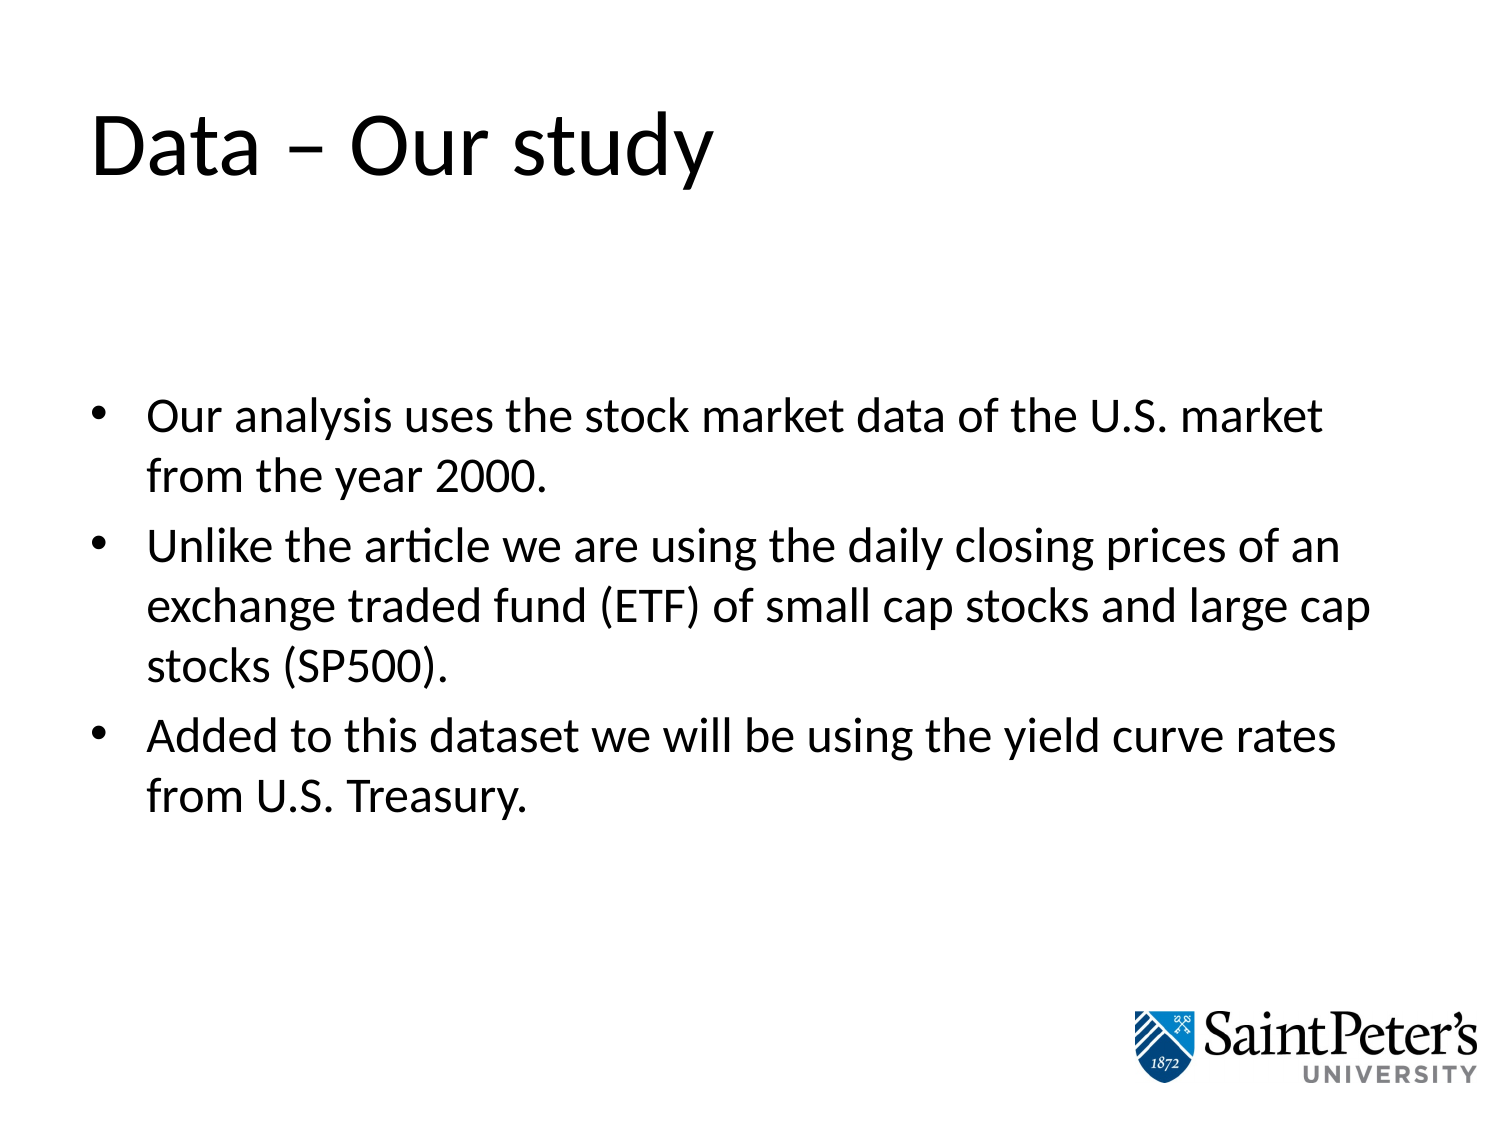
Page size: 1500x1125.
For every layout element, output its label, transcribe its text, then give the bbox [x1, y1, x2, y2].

picture [1181, 1023, 1190, 1033]
picture [1134, 1011, 1478, 1083]
picture [1173, 1026, 1181, 1033]
title Data – Our study [75, 45, 1425, 233]
picture [1175, 1014, 1192, 1024]
list Our analysis uses the stock market data of the U.S. market from the year 2000. Unlike the article we are using the daily closing prices of an exchange traded fund (ETF) of small cap stocks and large cap stocks (SP500). Added to this dataset we will be using the yield curve rates from U.S. Treasury. [75, 375, 1425, 925]
